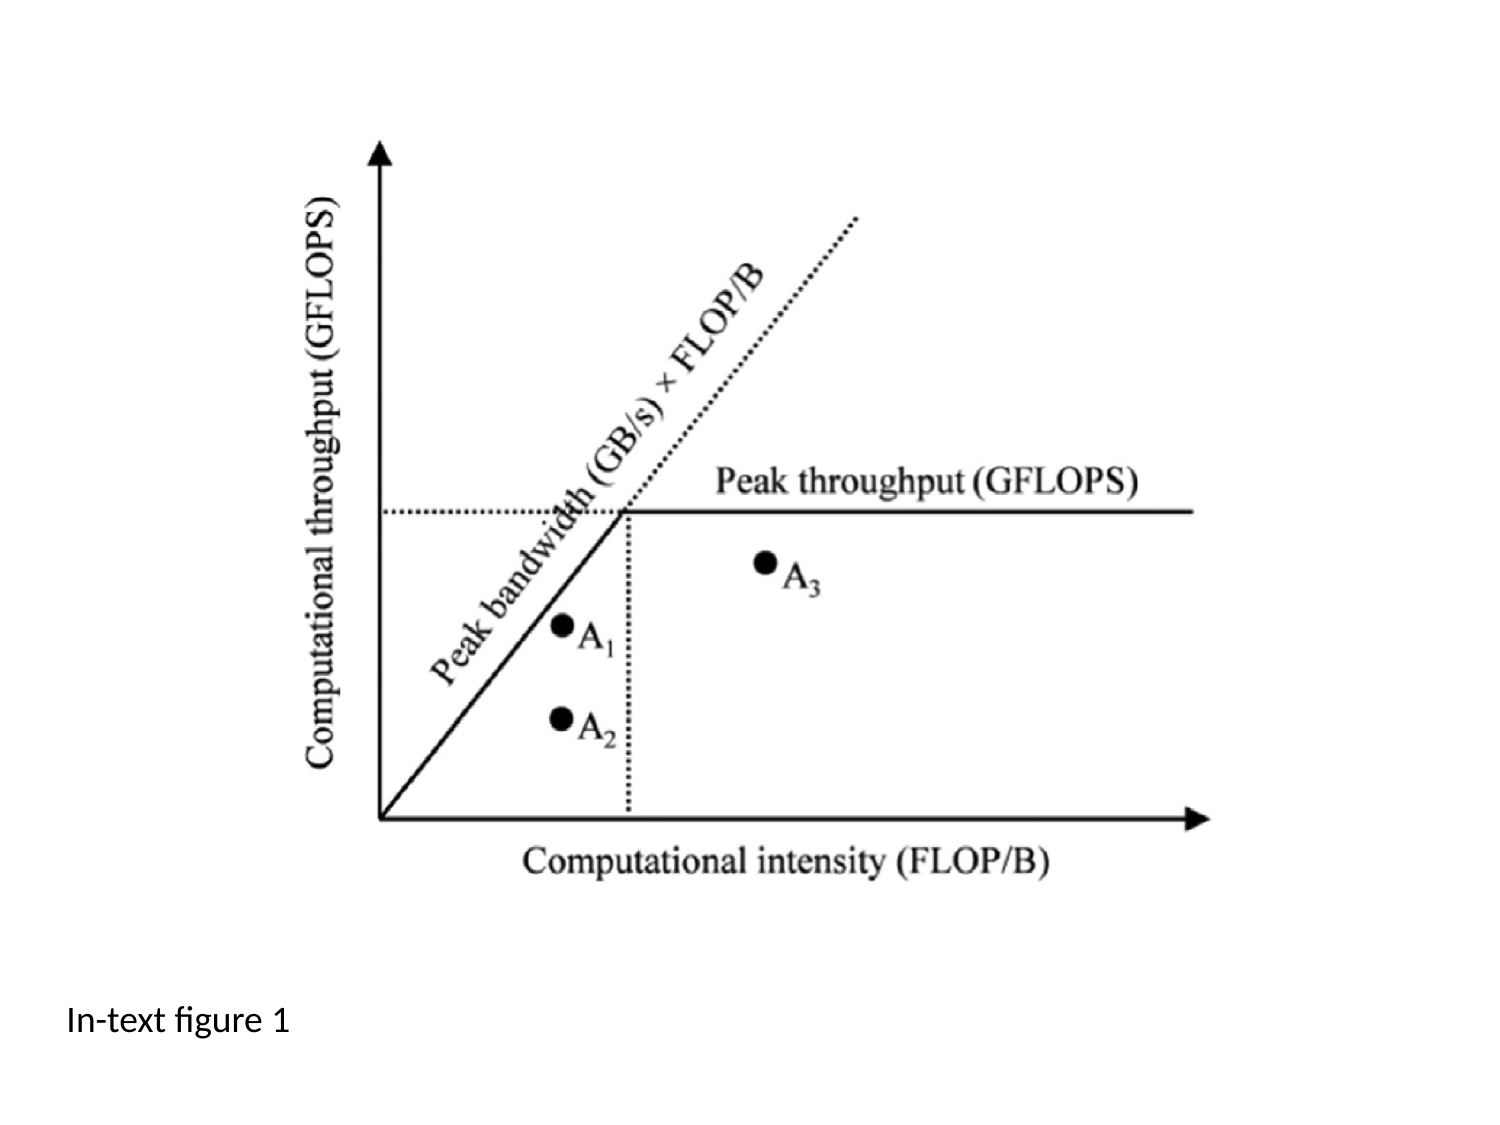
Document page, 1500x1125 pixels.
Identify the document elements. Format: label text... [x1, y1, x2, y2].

text_box In-text figure 1 [51, 987, 306, 1048]
picture [302, 136, 1213, 882]
